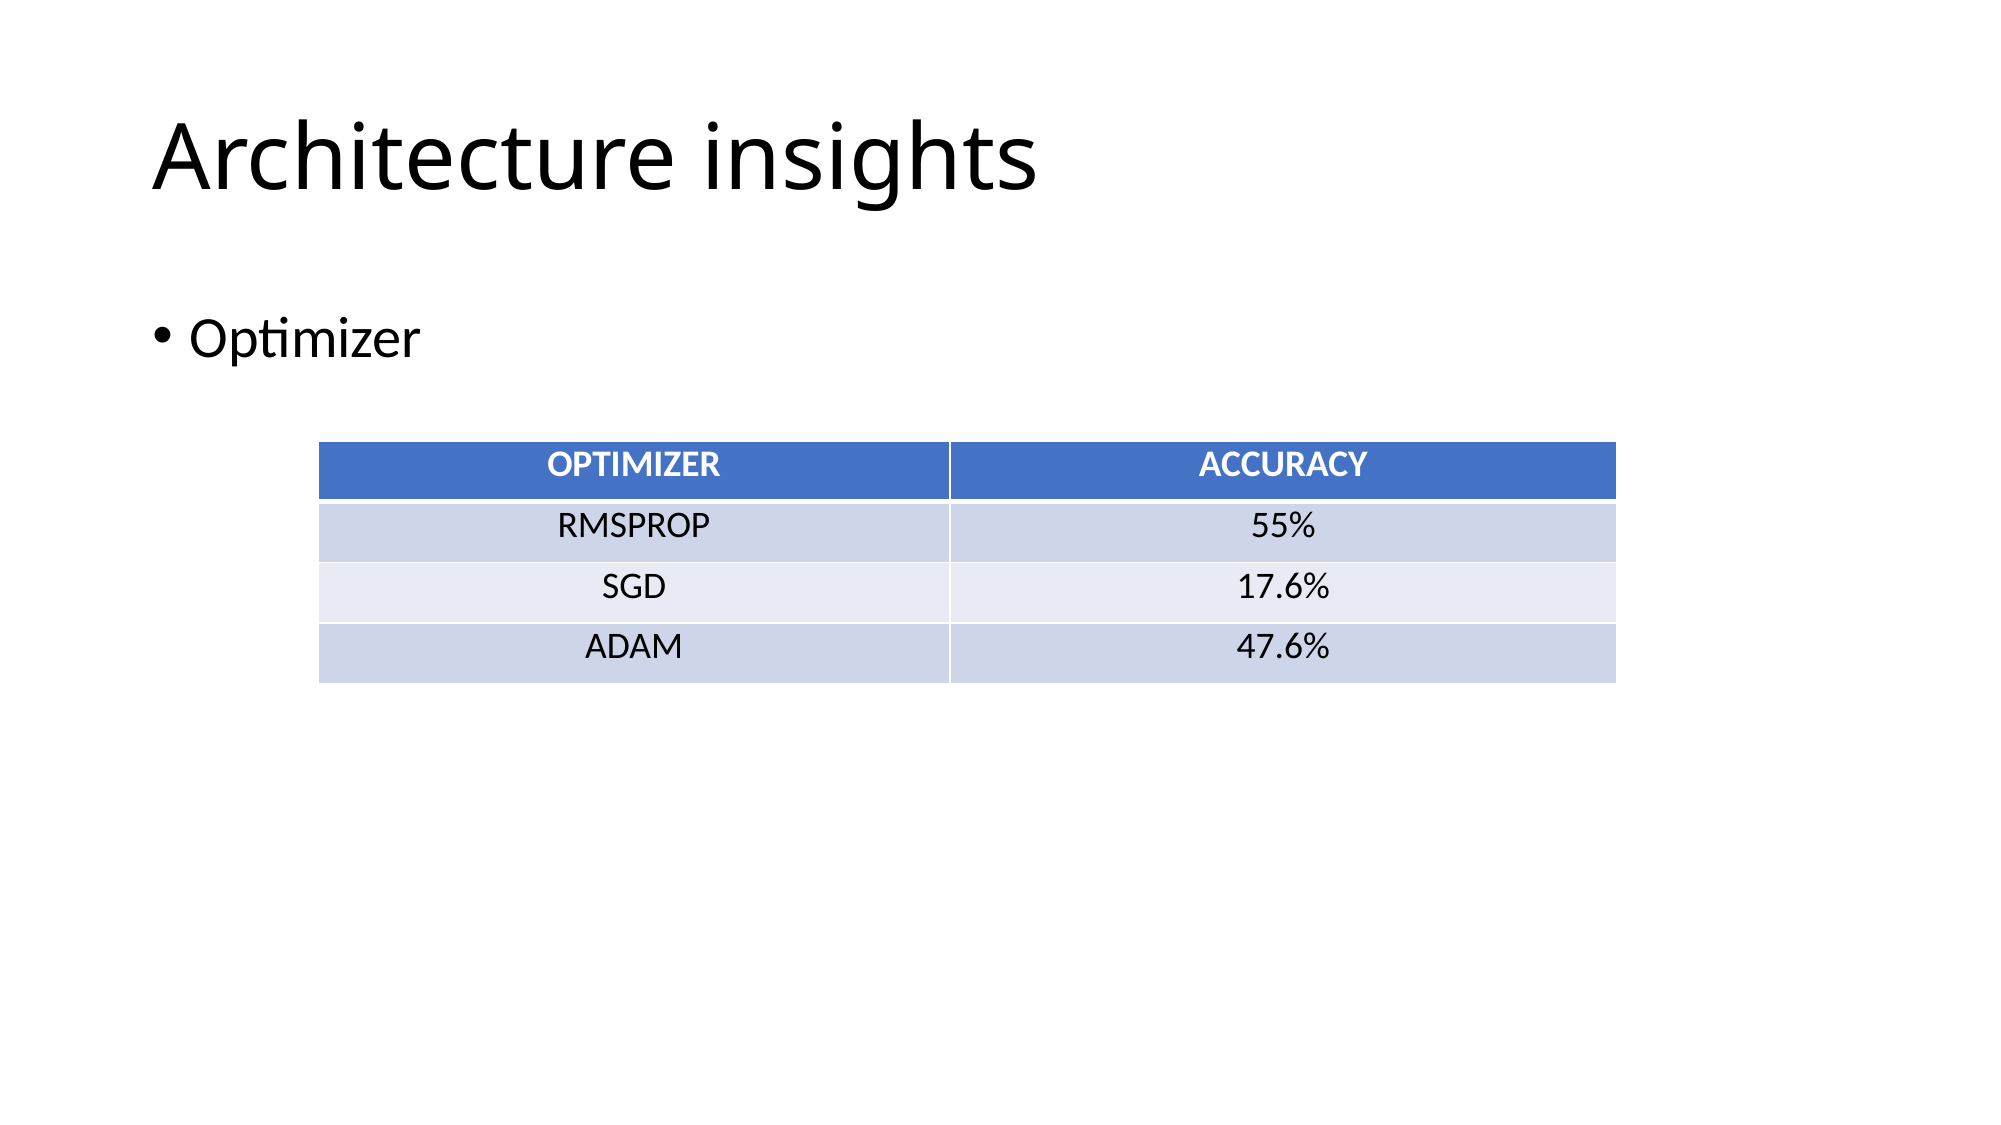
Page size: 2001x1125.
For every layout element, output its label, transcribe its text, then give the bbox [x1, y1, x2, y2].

table_cell 17.6% [951, 563, 1616, 622]
table_cell 47.6% [951, 624, 1616, 683]
table_cell RMSPROP [319, 504, 949, 562]
table_header ACCURACY [951, 442, 1616, 499]
table_cell 55% [951, 504, 1616, 562]
table_cell SGD [319, 563, 949, 622]
table_header OPTIMIZER [319, 442, 949, 499]
title Architecture insights [137, 51, 1863, 269]
table_cell ADAM [319, 624, 949, 683]
list Optimizer [137, 299, 1863, 1014]
